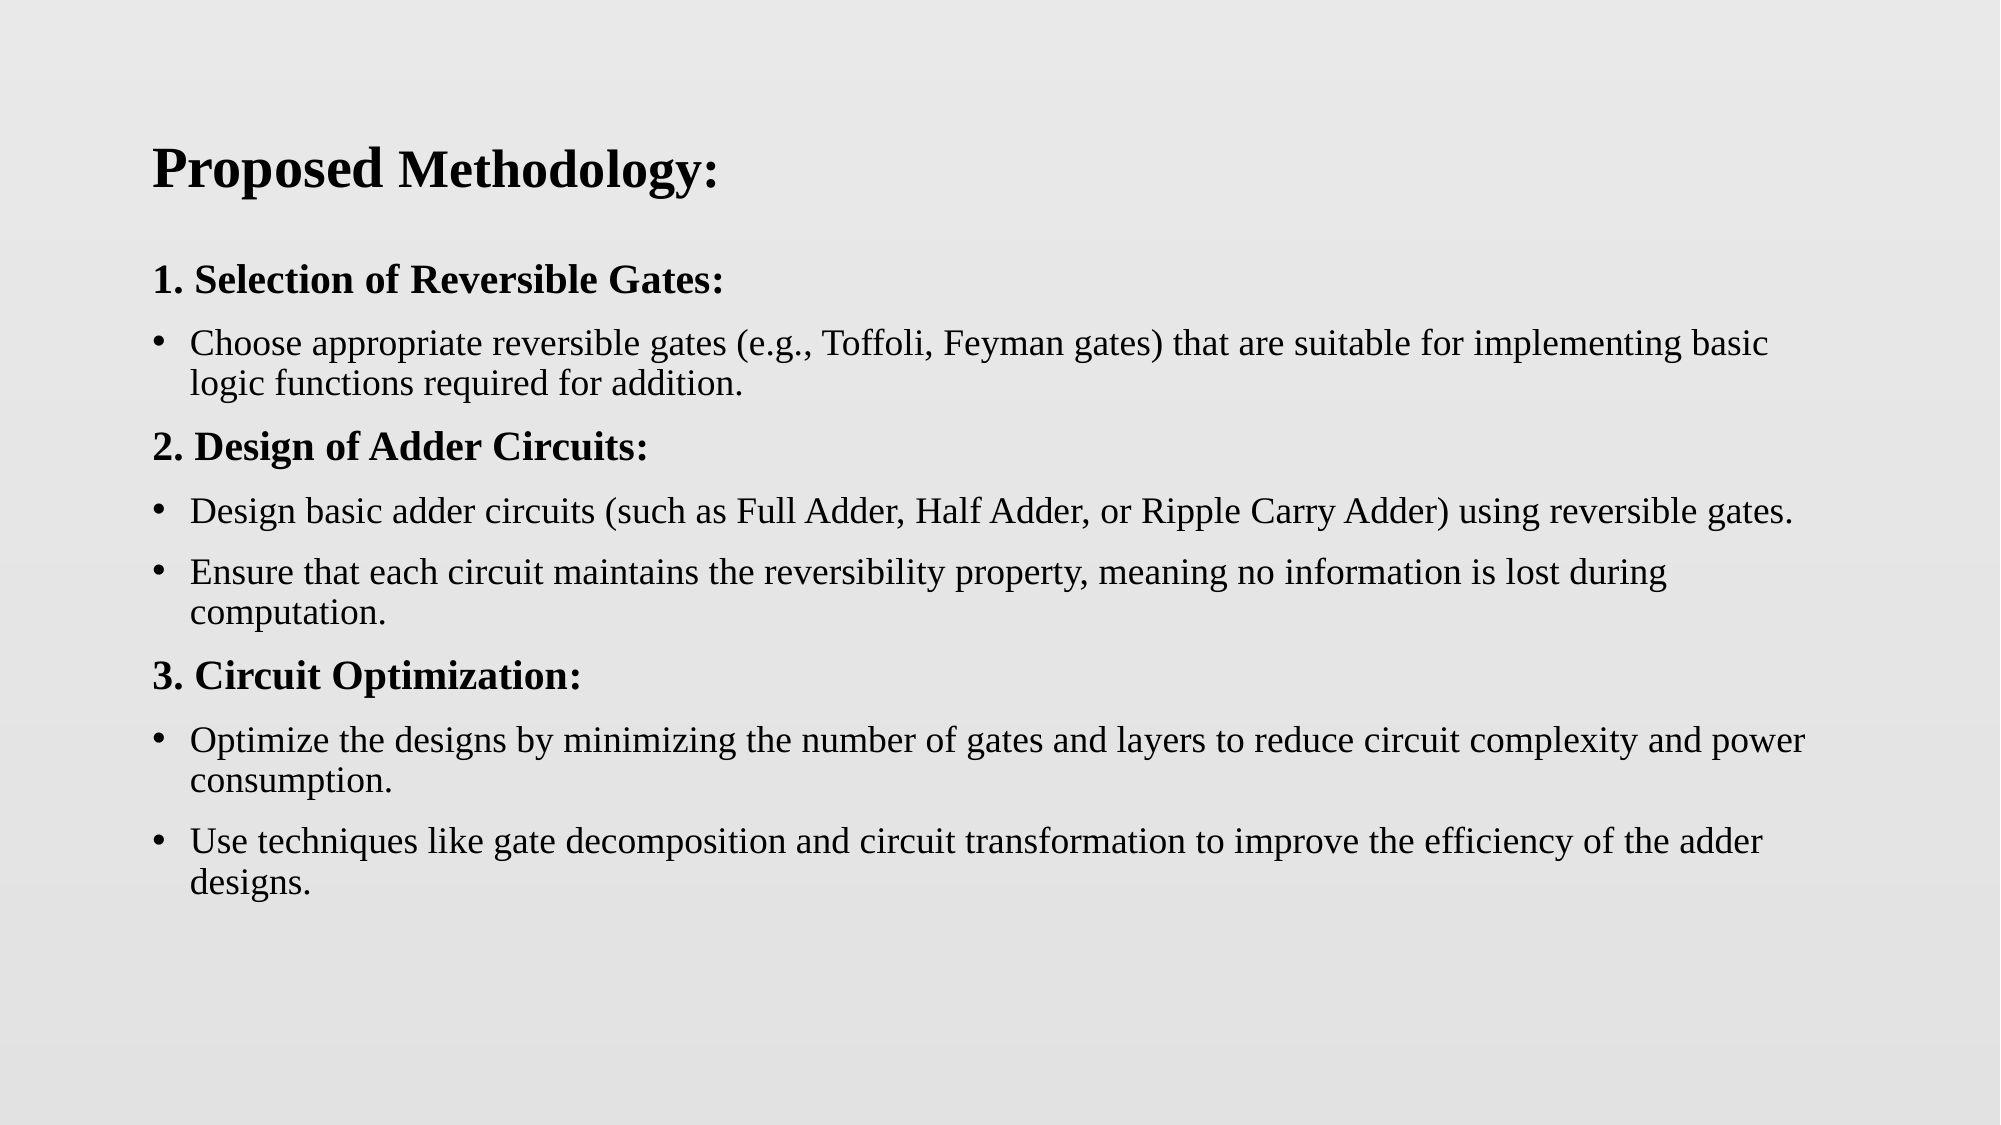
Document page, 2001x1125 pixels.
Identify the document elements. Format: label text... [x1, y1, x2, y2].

title Proposed Methodology: [137, 59, 1863, 249]
list 1. Selection of Reversible Gates: Choose appropriate reversible gates (e.g., Toffoli, Feyman gates) that are suitable for implementing basic logic functions required for addition. 2. Design of Adder Circuits: Design basic adder circuits (such as Full Adder, Half Adder, or Ripple Carry Adder) using reversible gates. Ensure that each circuit maintains the reversibility property, meaning no information is lost during computation. 3. Circuit Optimization: Optimize the designs by minimizing the number of gates and layers to reduce circuit complexity and power consumption. Use techniques like gate decomposition and circuit transformation to improve the efficiency of the adder designs. [137, 249, 1863, 1014]
